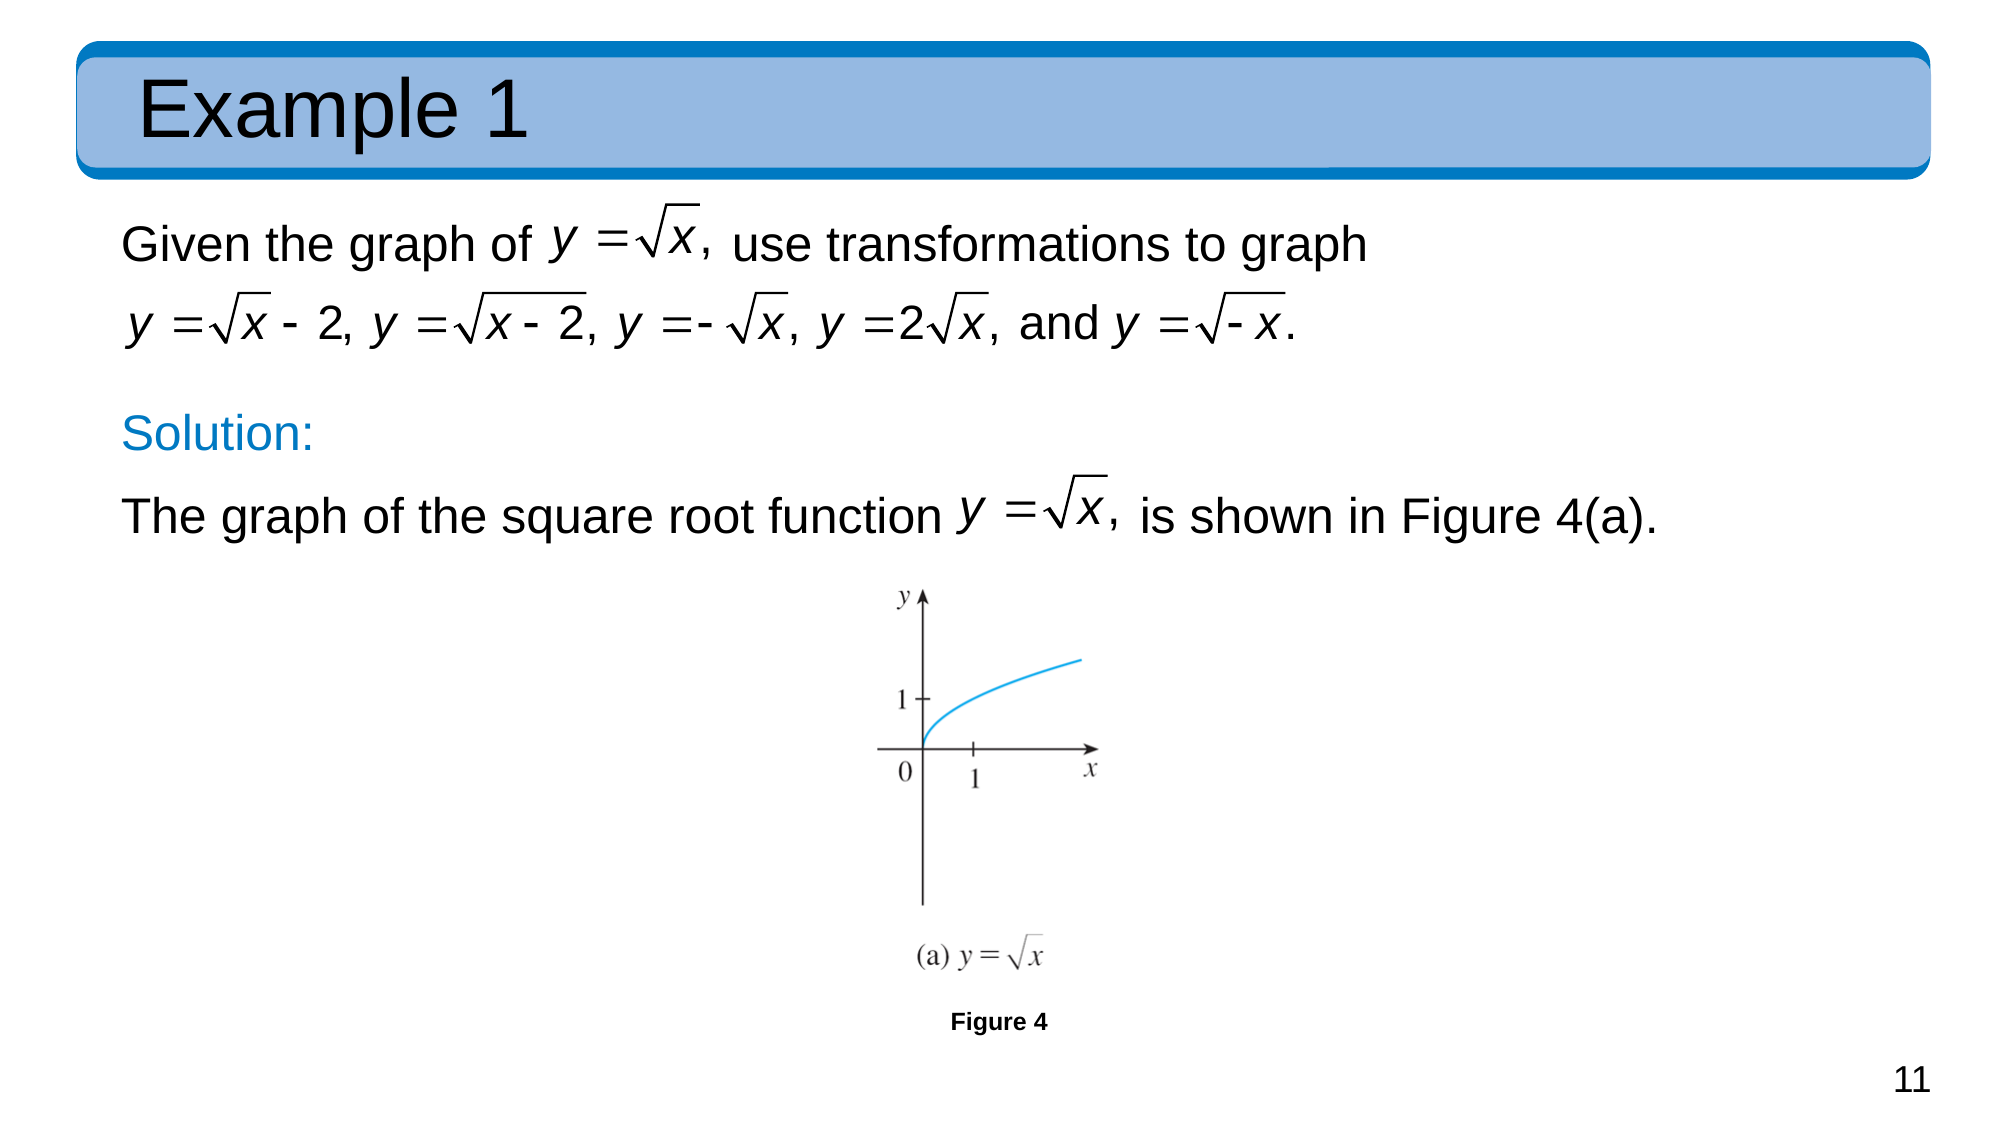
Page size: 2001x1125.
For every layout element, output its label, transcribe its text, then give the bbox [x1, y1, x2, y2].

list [123, 287, 1299, 354]
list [546, 199, 714, 268]
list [954, 470, 1122, 539]
title Example 1 [137, 65, 1863, 176]
list Given the graph of [120, 211, 543, 267]
list use transformations to graph [731, 211, 1384, 267]
list is shown in Figure 4(a). [1139, 483, 1688, 539]
list Solution: [120, 407, 346, 457]
list Figure 4 [120, 1008, 1879, 1051]
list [872, 567, 1140, 978]
list The graph of the square root function [120, 483, 949, 532]
